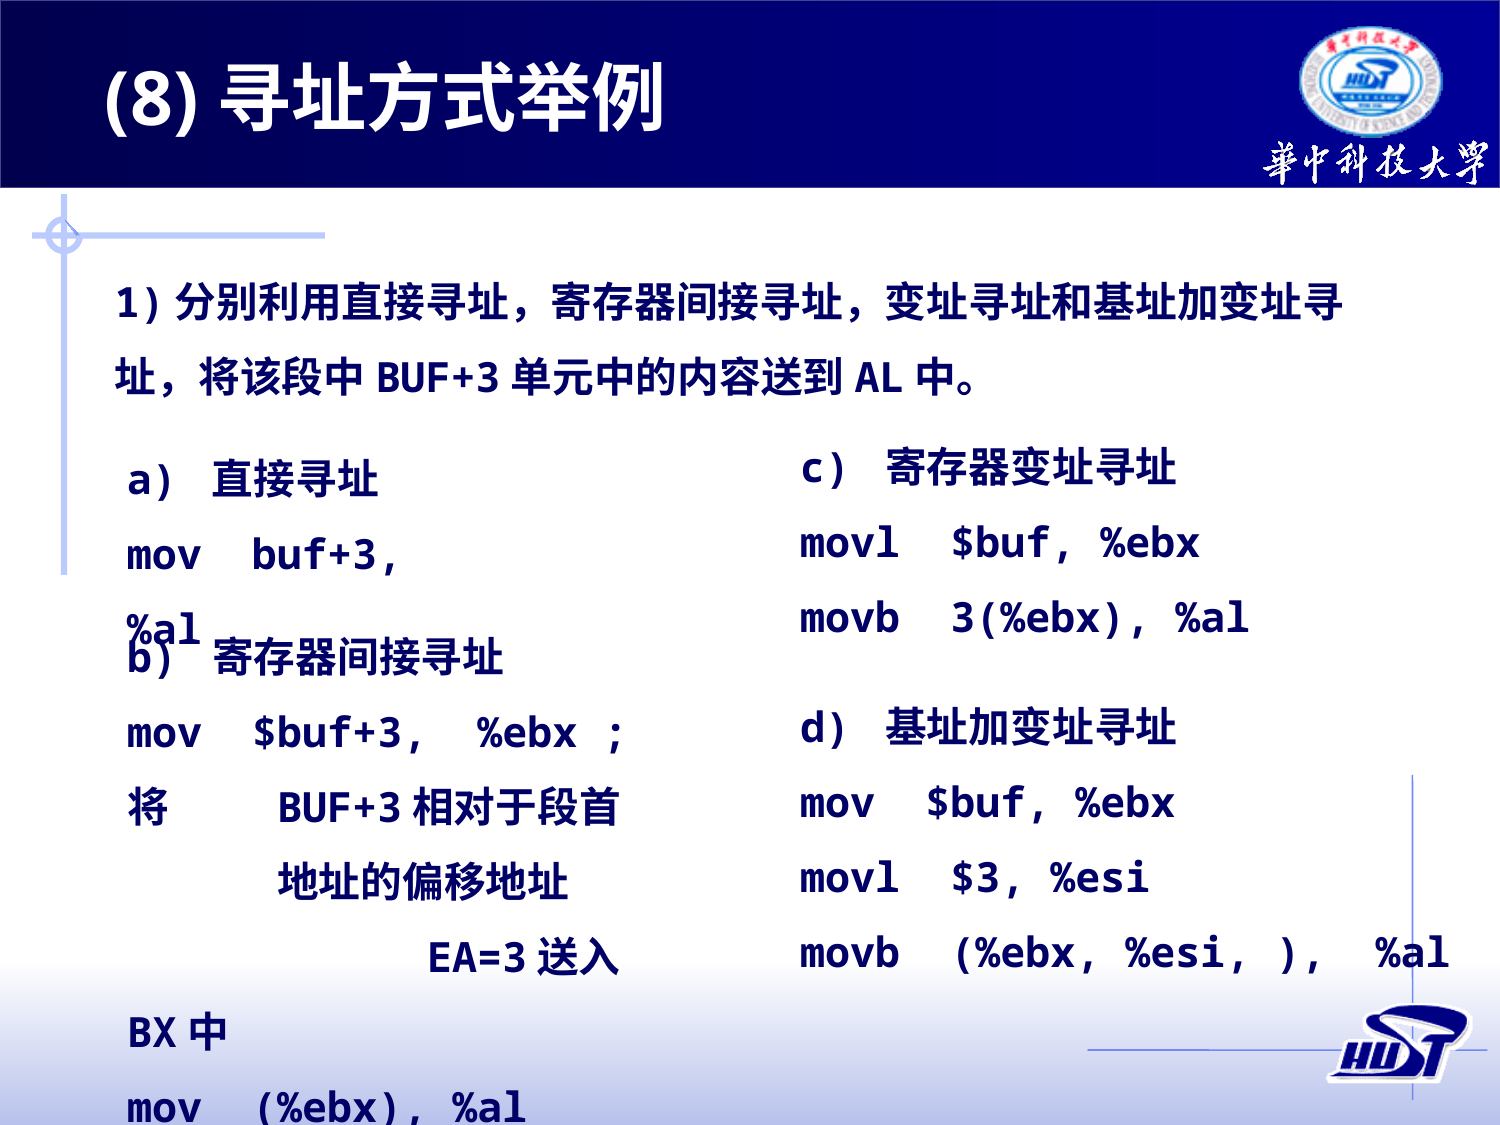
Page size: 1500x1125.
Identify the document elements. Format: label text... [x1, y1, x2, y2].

picture [1262, 140, 1488, 185]
text_box d) 基址加变址寻址 mov $buf, %ebx movl $3, %esi movb (%ebx, %esi, ), %al [785, 668, 1471, 984]
text_box a) 直接寻址 mov buf+3, %al [112, 420, 497, 588]
text_box (8)寻址方式举例 [89, 42, 1308, 148]
text_box c) 寄存器变址寻址 movl $buf, %ebx movb 3(%ebx), %al [785, 408, 1296, 665]
text_box 1)分别利用直接寻址，寄存器间接寻址，变址寻址和基址加变址寻址，将该段中BUF+3单元中的内容送到AL中。 [100, 243, 1381, 410]
picture [1299, 26, 1443, 138]
text_box b) 寄存器间接寻址 mov $buf+3, %ebx ;将 BUF+3相对于段首 地址的偏移地址 EA=3送入BX中 mov (%ebx), %al [112, 597, 662, 1077]
